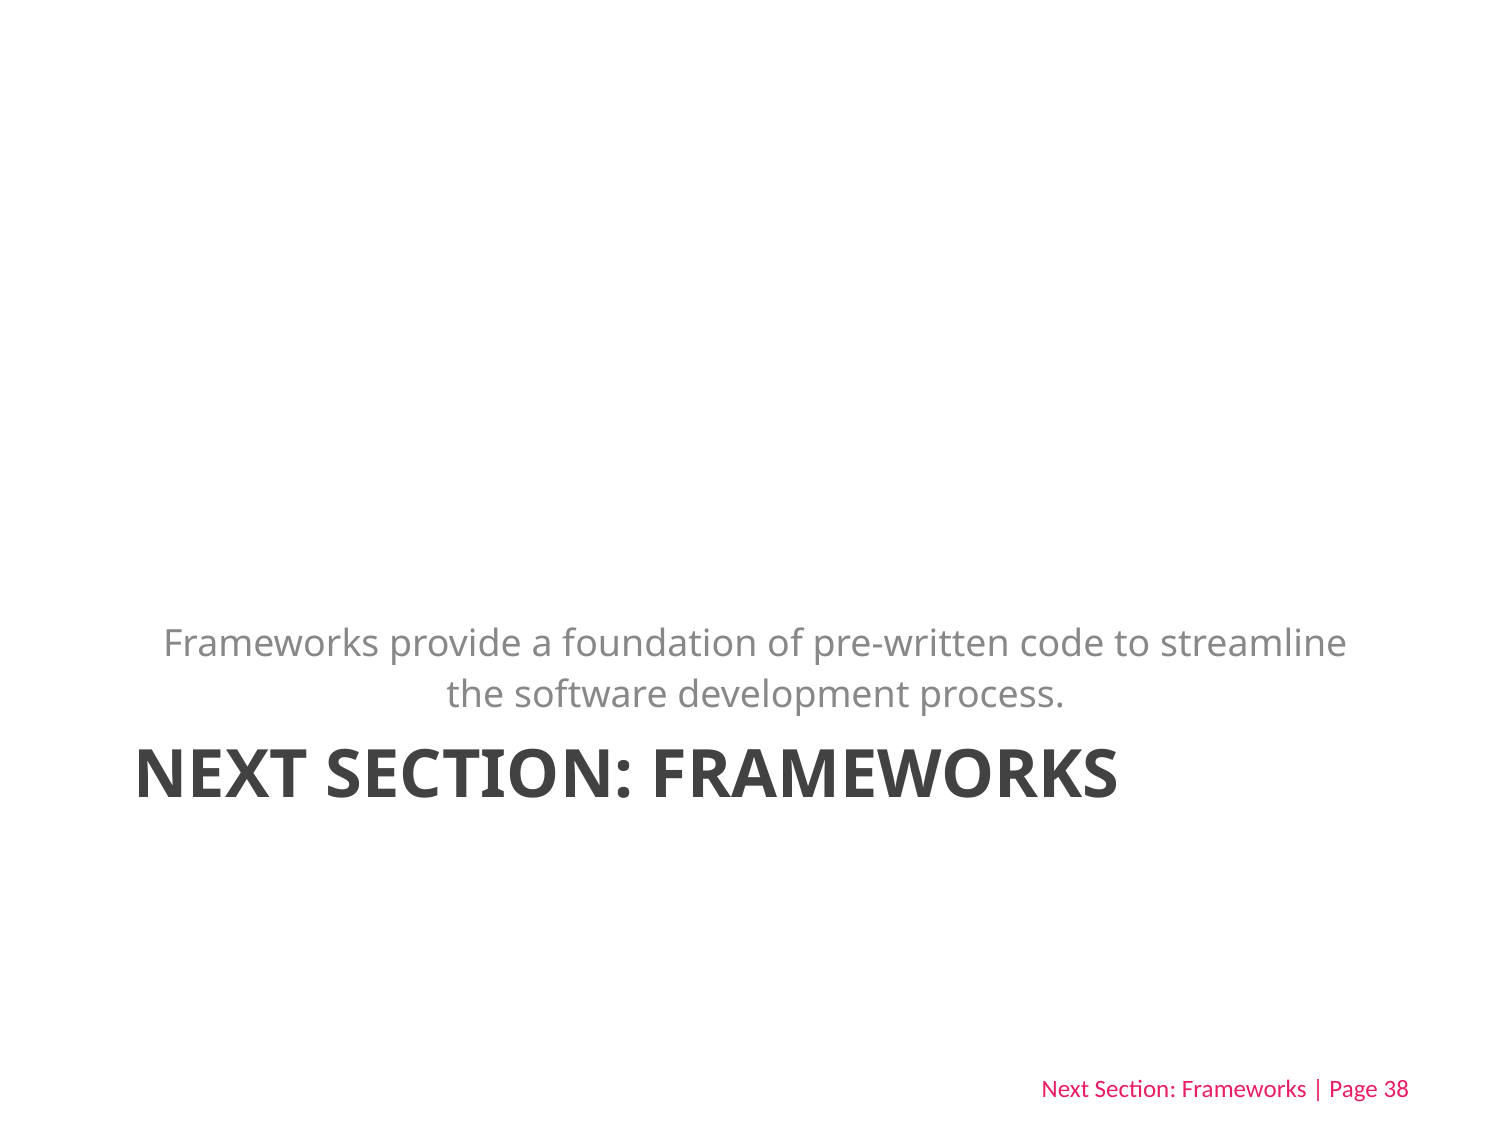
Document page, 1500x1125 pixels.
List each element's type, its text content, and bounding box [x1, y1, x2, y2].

text_box Next Section: Frameworks | Page 38 [74, 1020, 1425, 1110]
title NEXT SECTION: FRAMEWORKS [118, 723, 1394, 947]
list Frameworks provide a foundation of pre-written code to streamline the software development process. [118, 476, 1394, 723]
